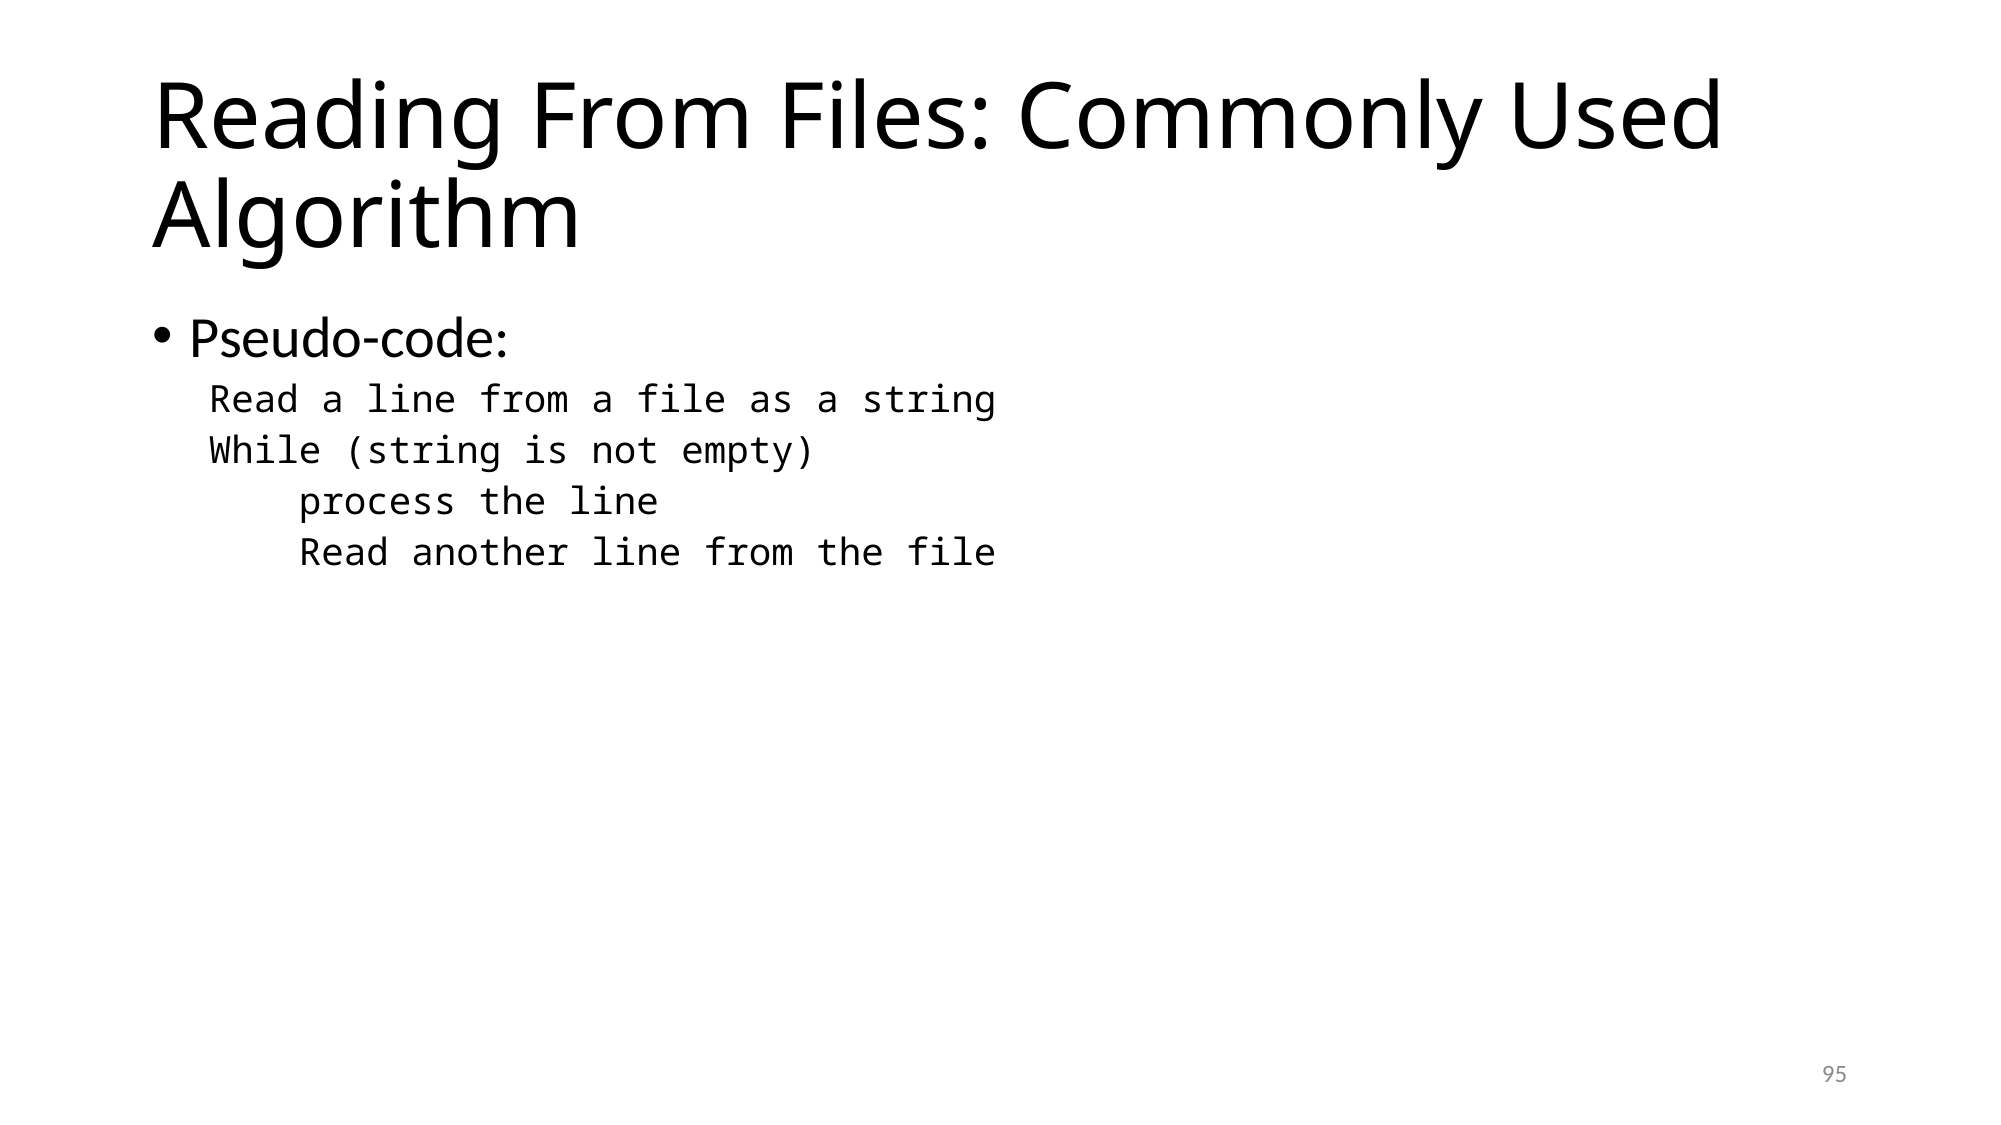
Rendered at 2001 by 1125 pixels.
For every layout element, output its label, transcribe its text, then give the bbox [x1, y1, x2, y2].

title Reading From Files: Commonly Used Algorithm [137, 59, 1863, 278]
list Pseudo-code: Read a line from a file as a string While (string is not empty) process the line Read another line from the file [137, 299, 1863, 1014]
slide_number 95 [1412, 1042, 1863, 1103]
